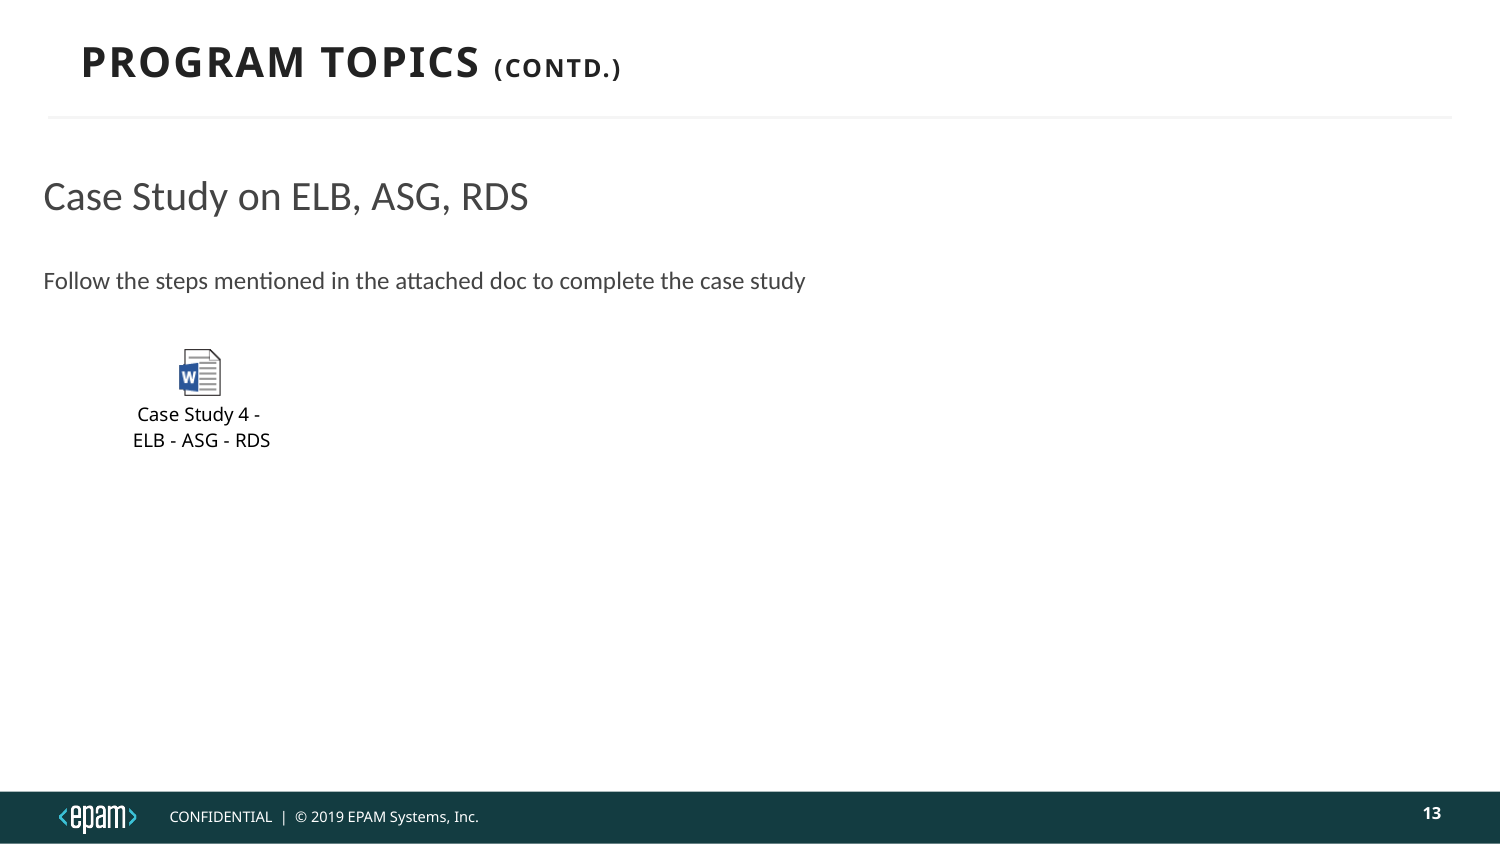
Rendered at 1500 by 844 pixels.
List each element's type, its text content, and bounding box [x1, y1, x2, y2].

slide_number 13 [1216, 791, 1442, 844]
title Program topics (contd.) [80, 36, 1463, 86]
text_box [126, 347, 277, 480]
text_box Case Study on ELB, ASG, RDS Follow the steps mentioned in the attached doc to complete the case study [43, 143, 880, 321]
